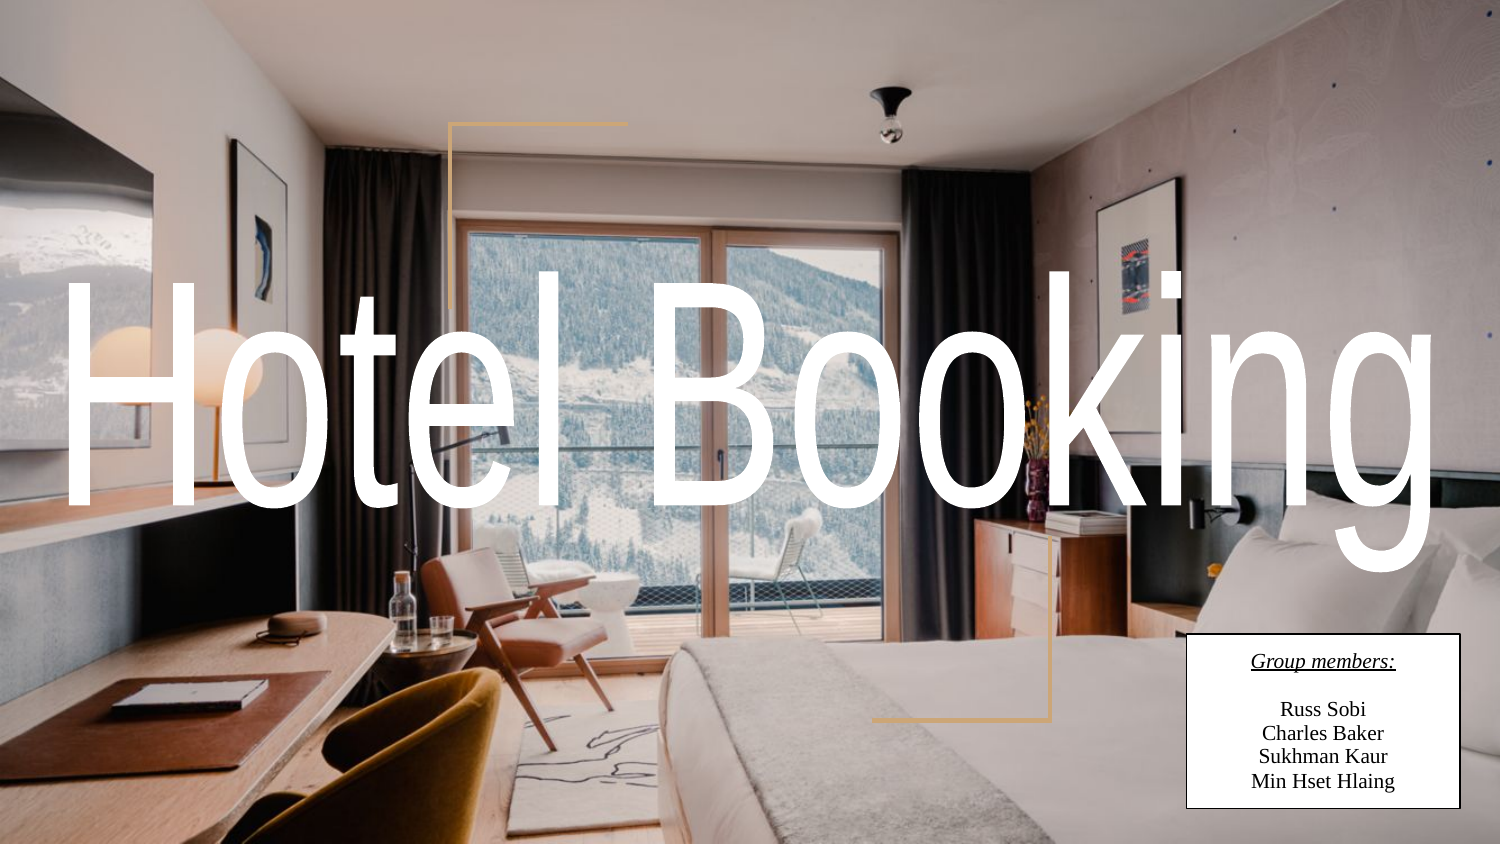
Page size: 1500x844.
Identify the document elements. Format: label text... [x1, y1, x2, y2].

subtitle Group members: Russ Sobi Charles Baker Sukhman Kaur Min Hset Hlaing [1186, 633, 1461, 809]
picture [0, 0, 1500, 844]
